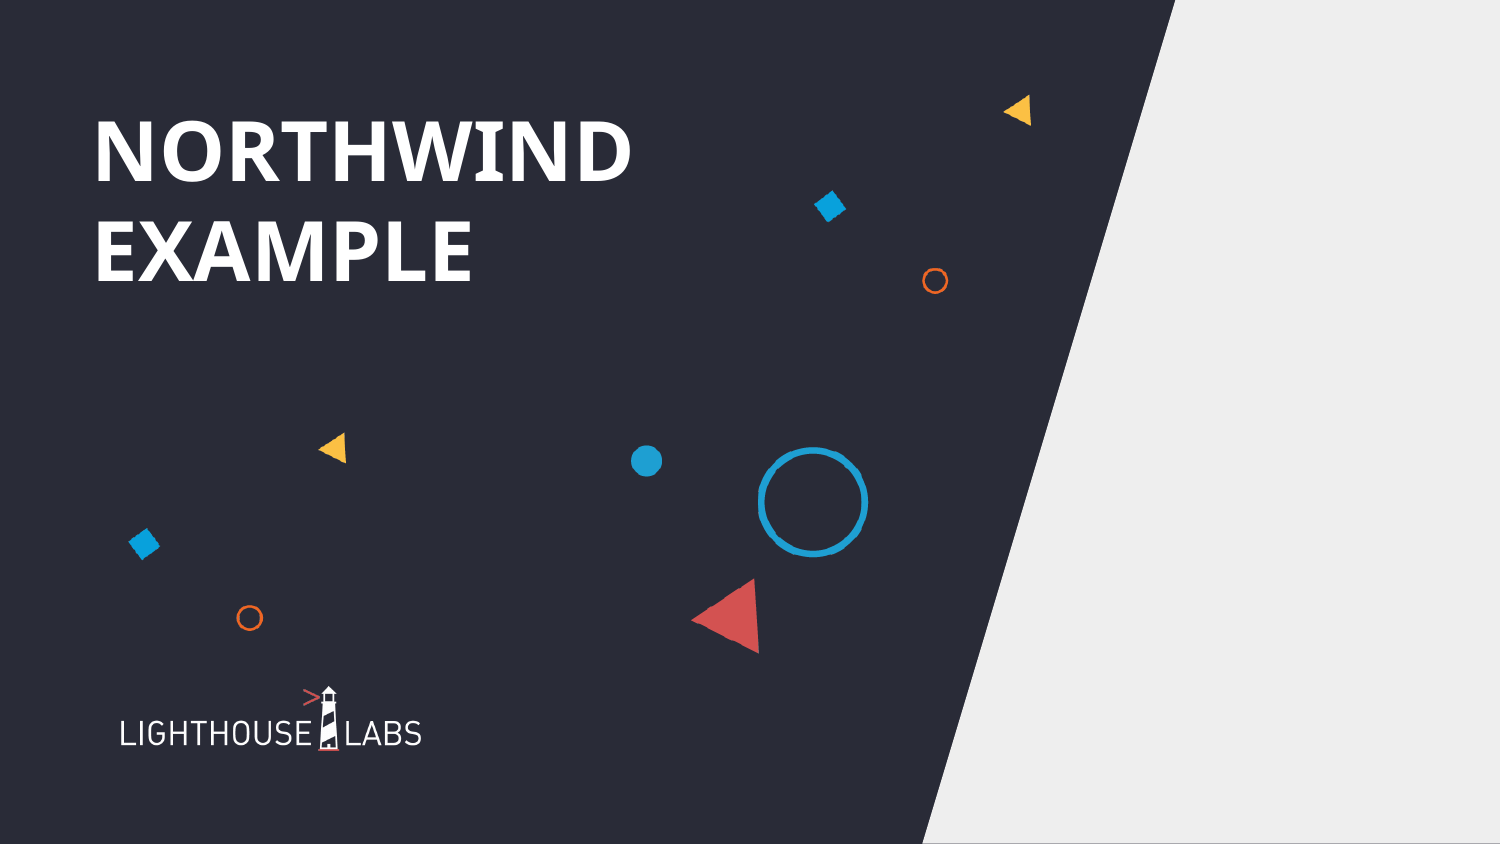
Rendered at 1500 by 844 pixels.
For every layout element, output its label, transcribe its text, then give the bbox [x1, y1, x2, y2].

picture [586, 383, 914, 710]
picture [787, 52, 1061, 326]
text_box [922, 0, 1500, 844]
picture [101, 390, 375, 664]
picture [120, 686, 422, 752]
title NORTHWIND EXAMPLE [76, 83, 733, 219]
